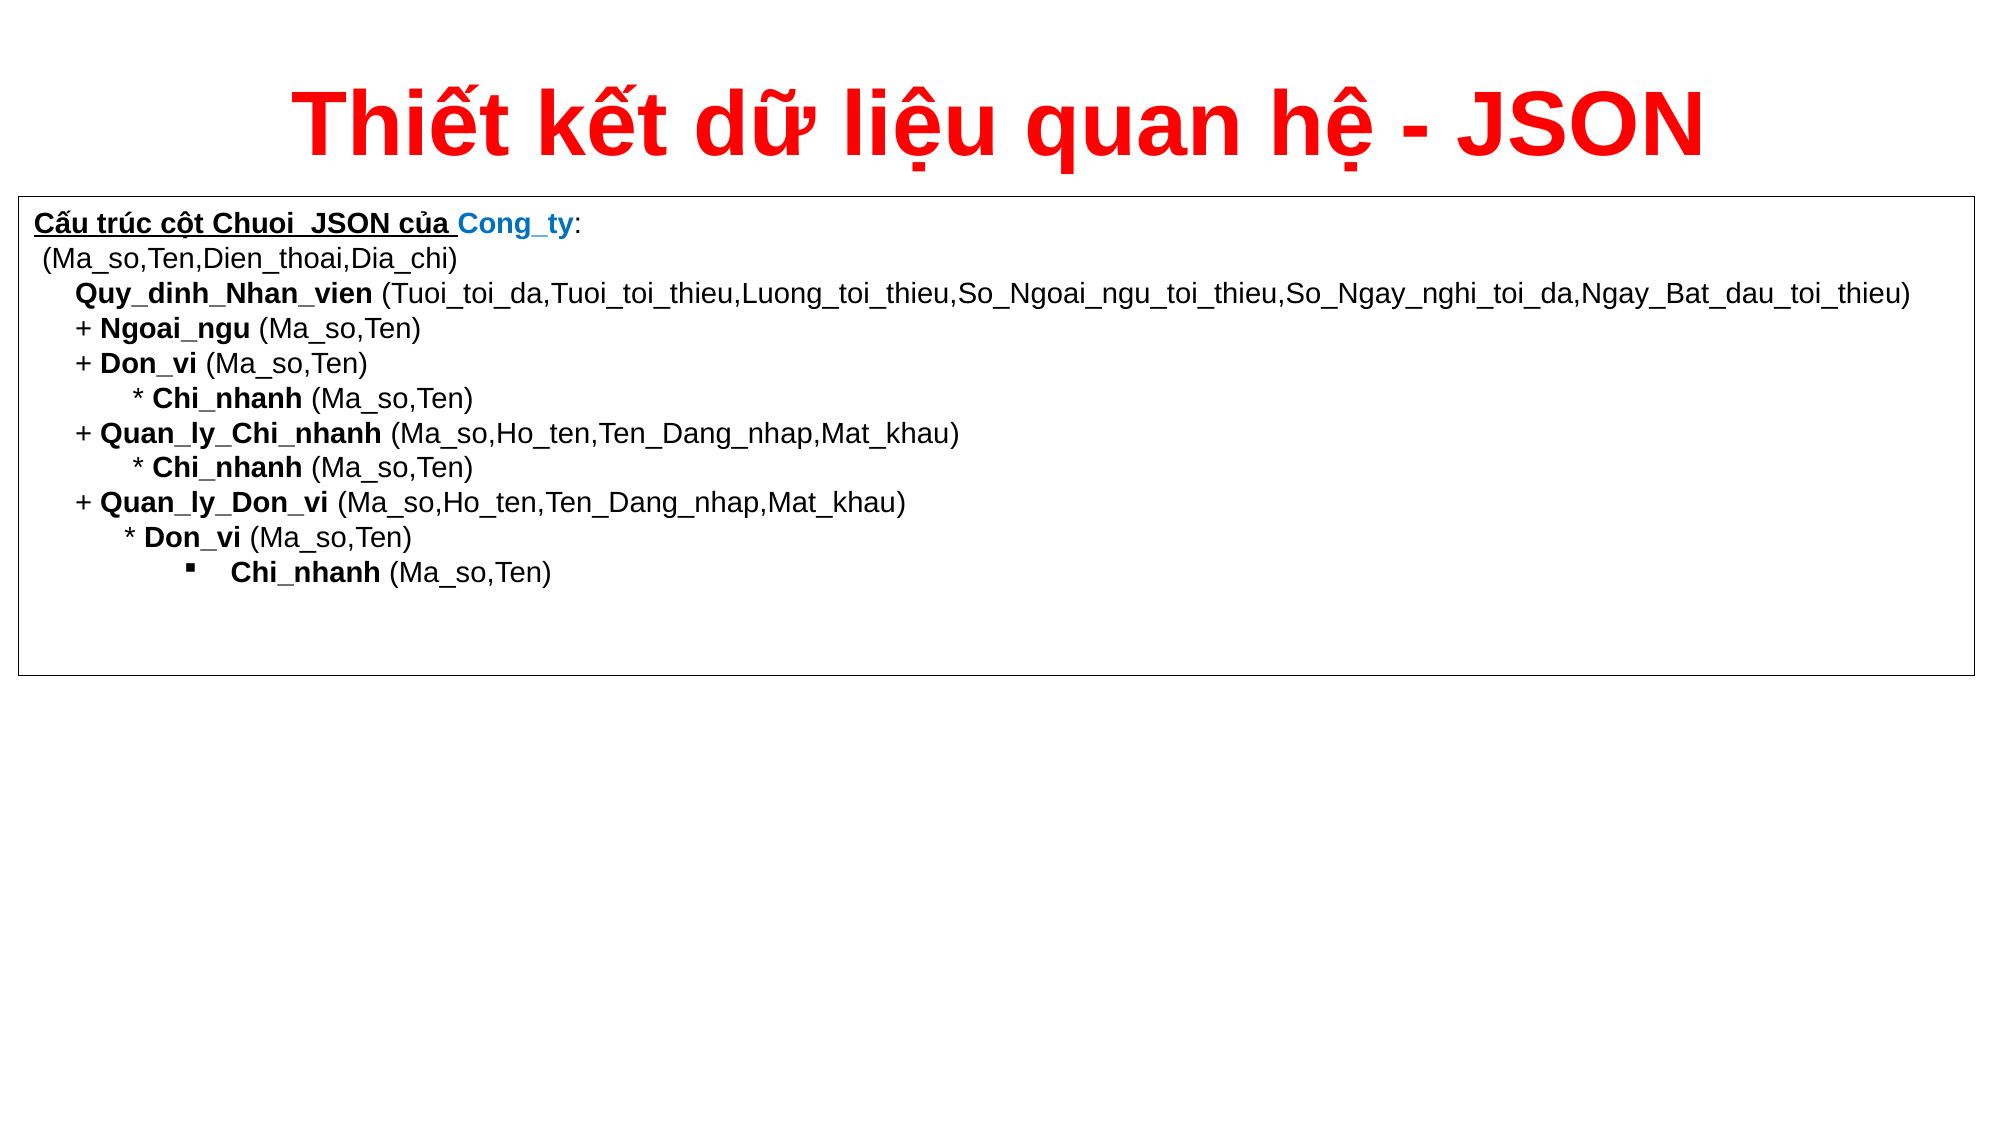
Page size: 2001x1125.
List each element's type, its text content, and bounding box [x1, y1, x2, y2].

title Thiết kết dữ liệu quan hệ - JSON [99, 24, 1901, 196]
text_box Cấu trúc cột Chuoi_JSON của Cong_ty: (Ma_so,Ten,Dien_thoai,Dia_chi) Quy_dinh_Nhan_vien (Tuoi_toi_da,Tuoi_toi_thieu,Luong_toi_thieu,So_Ngoai_ngu_toi_thieu,So_Ngay_nghi_toi_da,Ngay_Bat_dau_toi_thieu) + Ngoai_ngu (Ma_so,Ten) + Don_vi (Ma_so,Ten) * Chi_nhanh (Ma_so,Ten) + Quan_ly_Chi_nhanh (Ma_so,Ho_ten,Ten_Dang_nhap,Mat_khau) * Chi_nhanh (Ma_so,Ten) + Quan_ly_Don_vi (Ma_so,Ho_ten,Ten_Dang_nhap,Mat_khau) * Don_vi (Ma_so,Ten) Chi_nhanh (Ma_so,Ten) [18, 196, 1975, 676]
